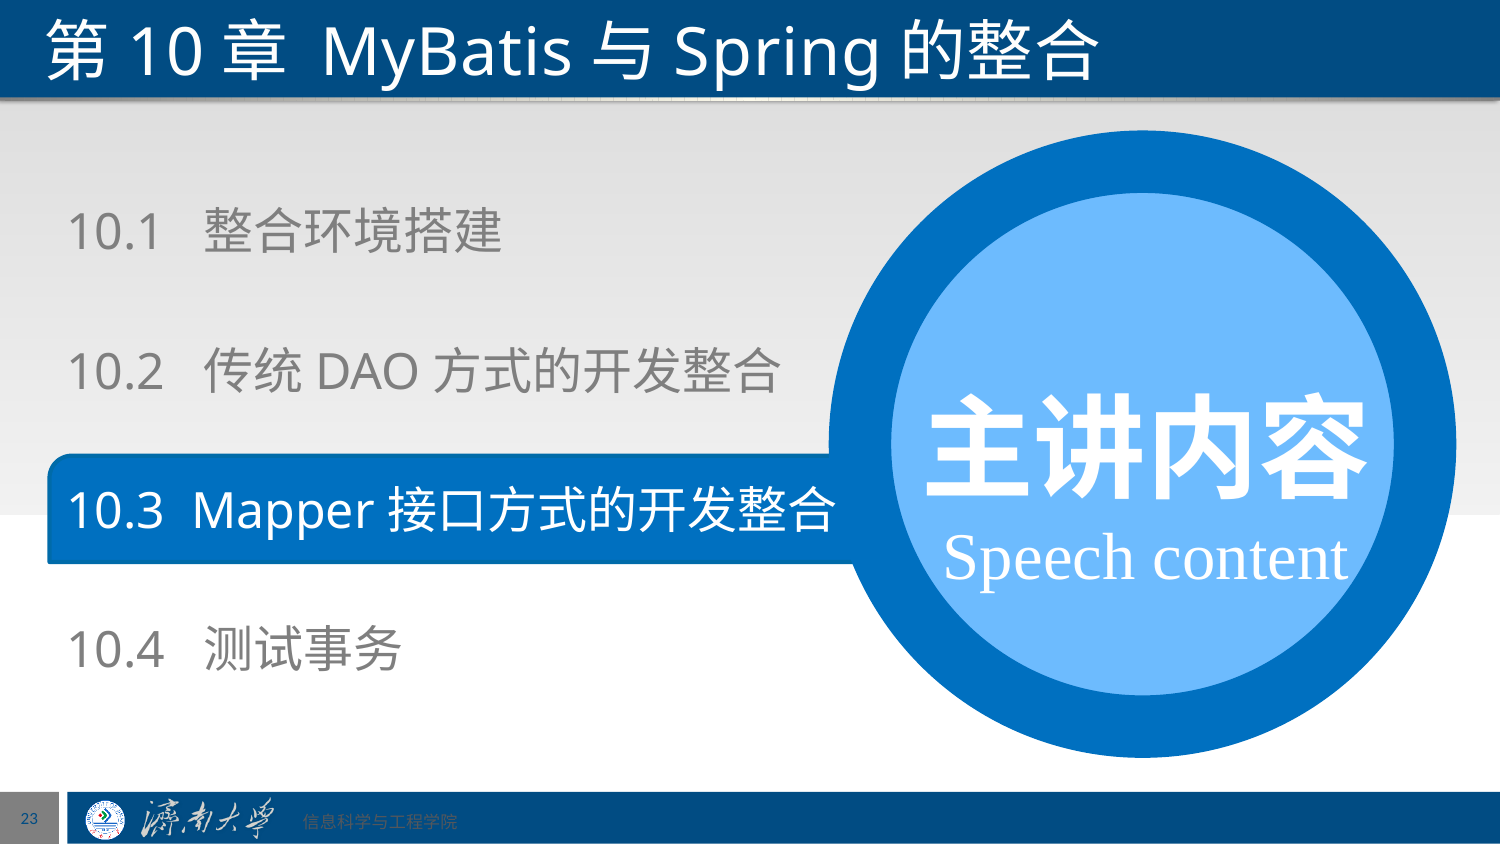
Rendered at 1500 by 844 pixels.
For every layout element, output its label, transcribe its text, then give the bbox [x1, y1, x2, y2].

text_box 主讲内容 [391, 98, 1083, 134]
title 第10章 MyBatis与Spring的整合 [0, 0, 1500, 98]
picture [85, 800, 125, 840]
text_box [49, 161, 1440, 727]
